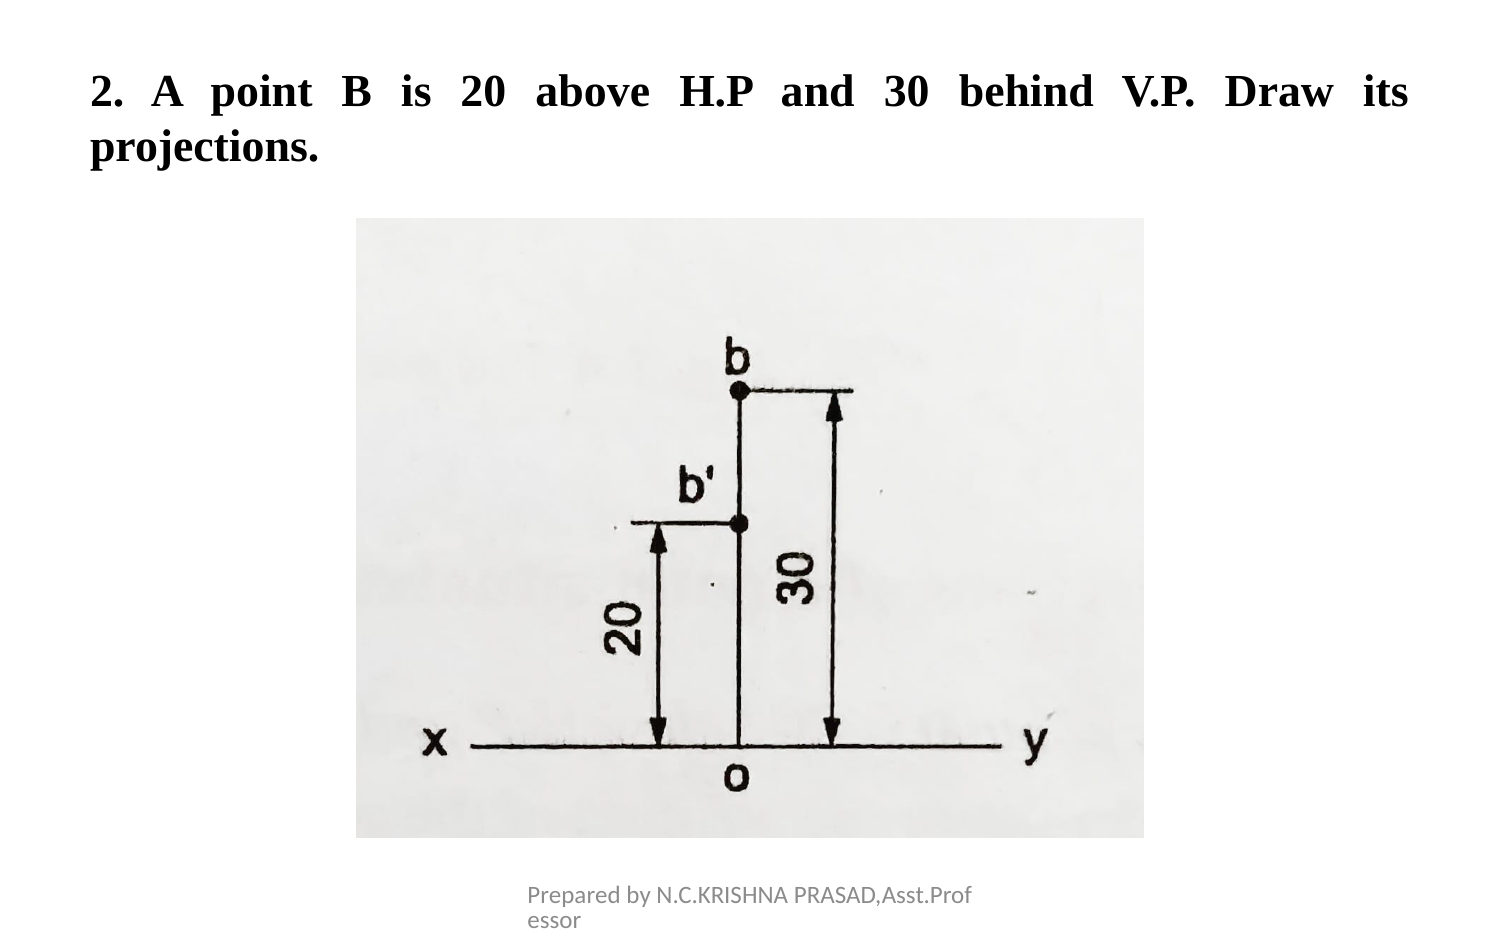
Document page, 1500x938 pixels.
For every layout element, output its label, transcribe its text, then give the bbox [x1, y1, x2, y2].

title 2. A point B is 20 above H.P and 30 behind V.P. Draw its projections. [75, 37, 1425, 194]
footer Prepared by N.C.KRISHNA PRASAD,Asst.Professor [512, 868, 988, 919]
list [356, 218, 1144, 838]
